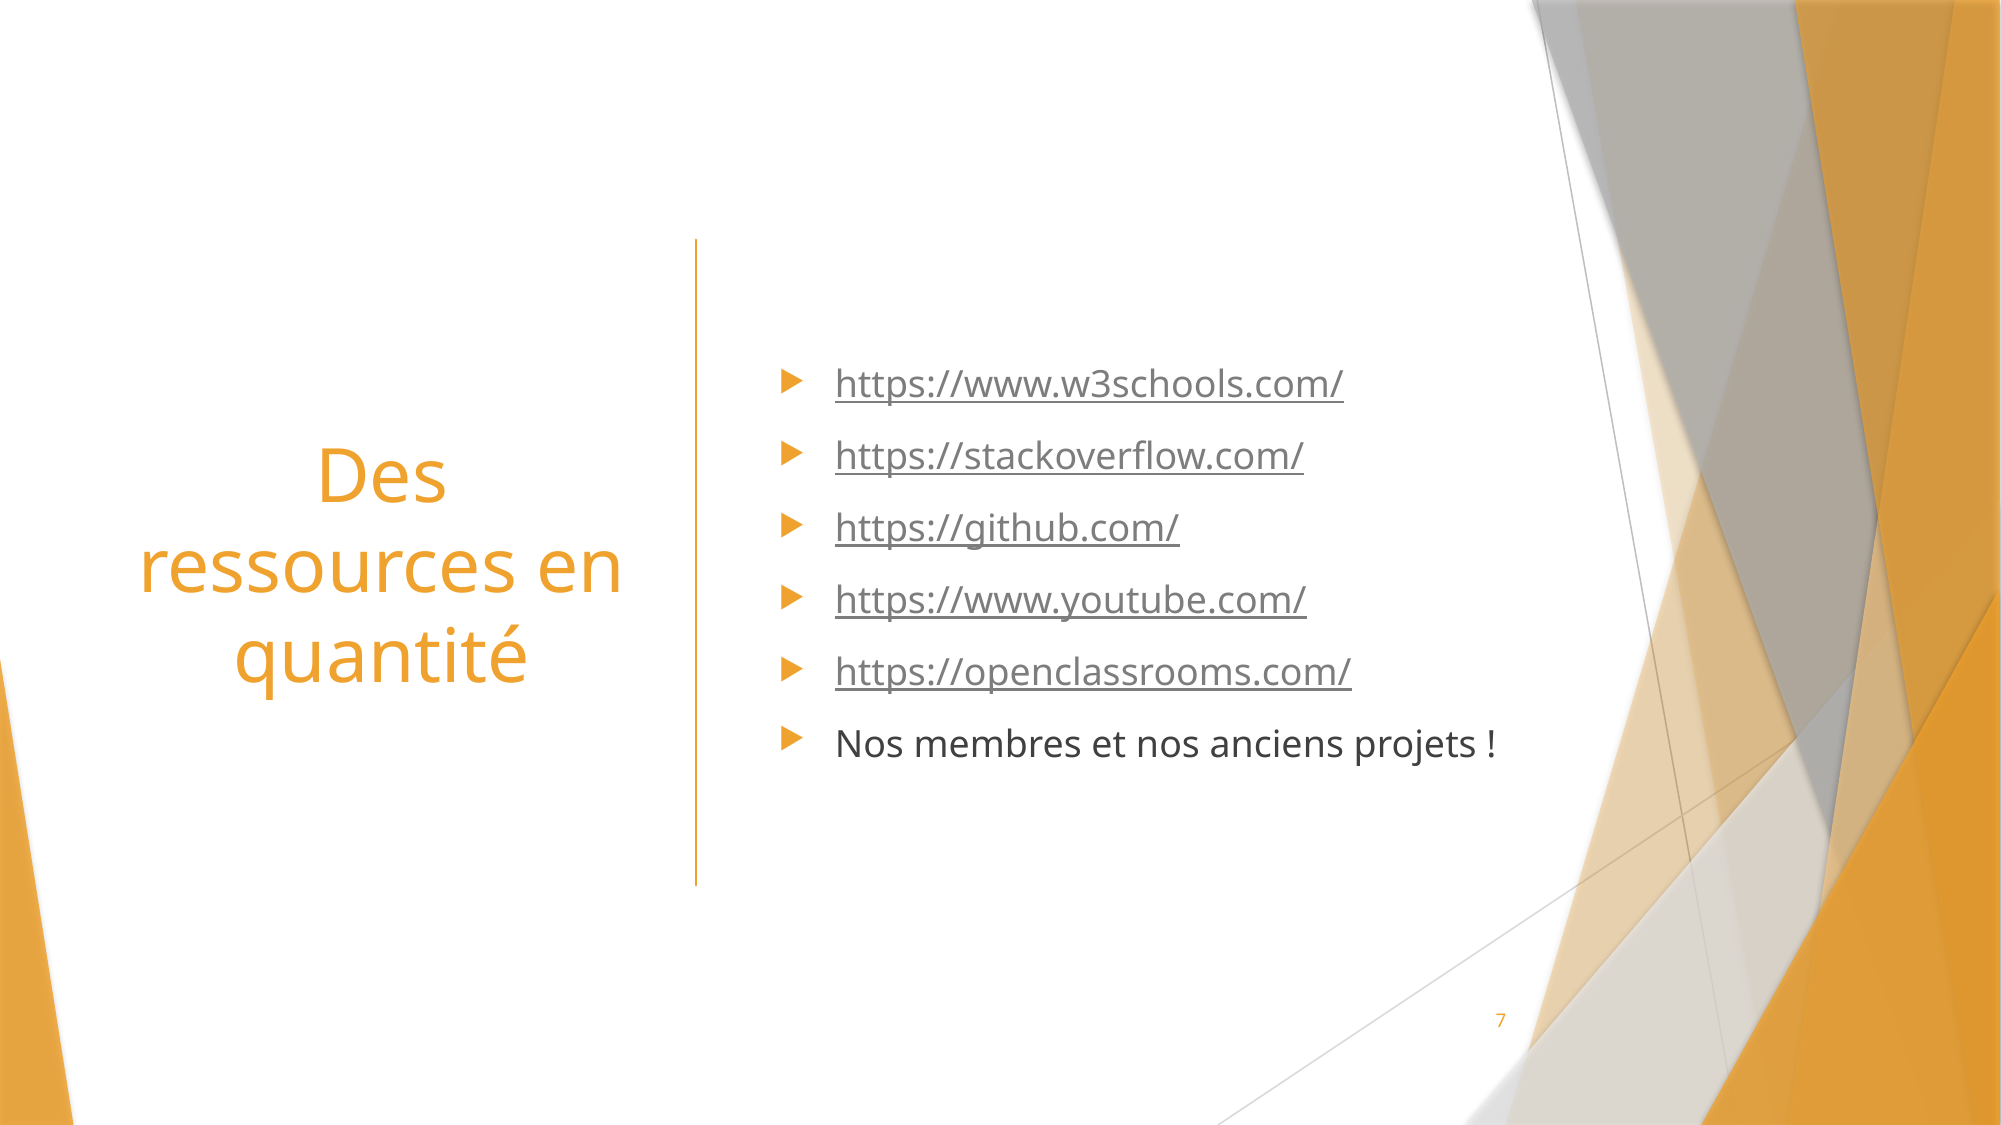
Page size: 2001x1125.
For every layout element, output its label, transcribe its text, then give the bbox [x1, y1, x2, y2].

title Des ressources en quantité [105, 133, 658, 991]
list https://www.w3schools.com/ https://stackoverflow.com/ https://github.com/ https://www.youtube.com/ https://openclassrooms.com/ Nos membres et nos anciens projets ! [763, 133, 1522, 991]
slide_number 7 [1409, 991, 1522, 1051]
